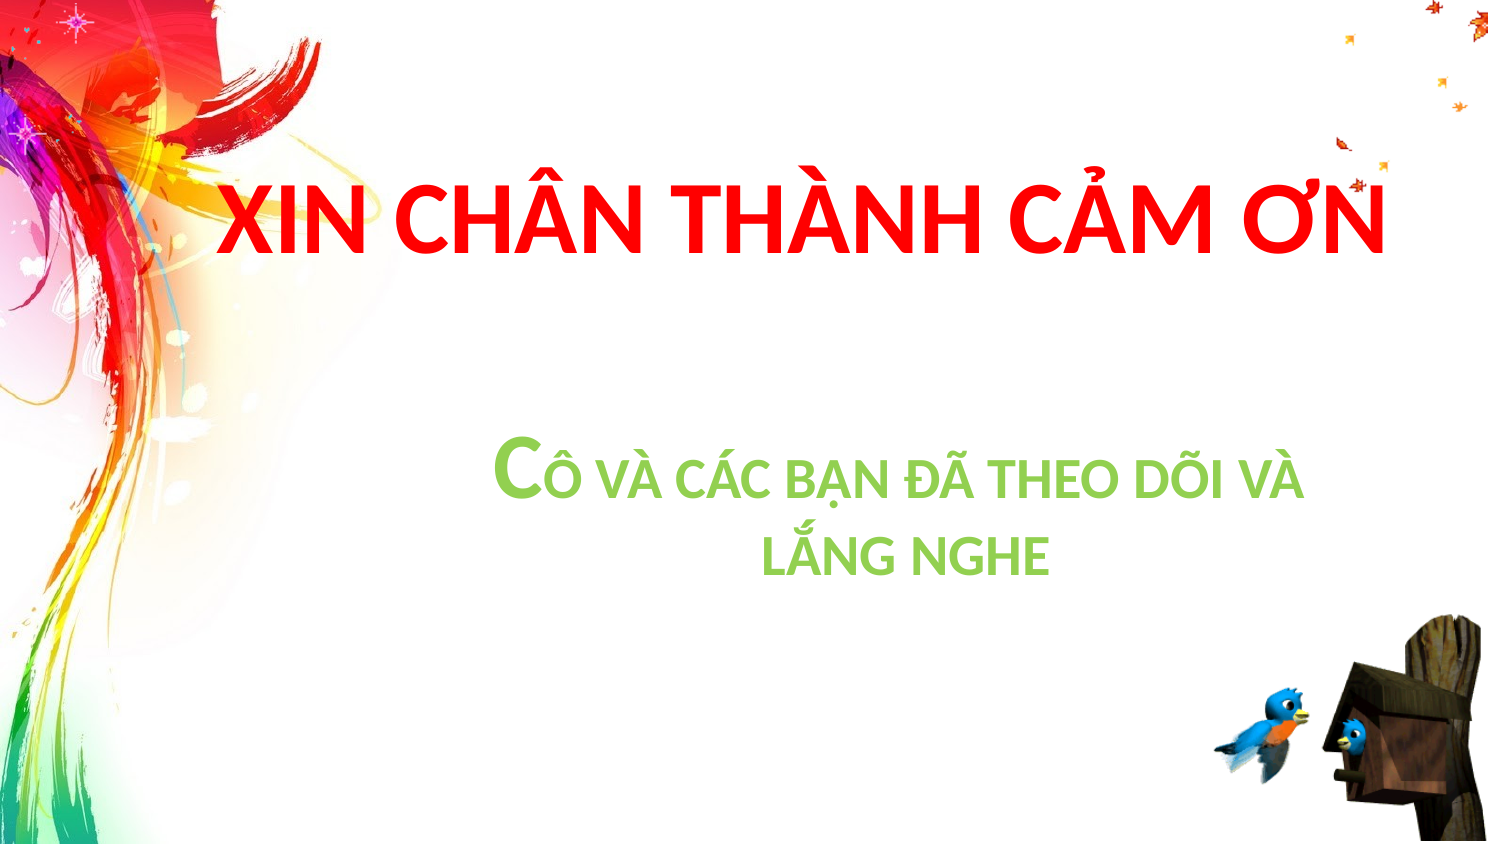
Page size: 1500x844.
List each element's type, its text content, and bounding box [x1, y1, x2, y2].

text_box CÔ VÀ CÁC BẠN ĐÃ THEO DÕI VÀ LẮNG NGHE [363, 396, 1449, 595]
text_box XIN CHÂN THÀNH CẢM ƠN [202, 142, 1449, 282]
picture [0, 0, 1500, 844]
